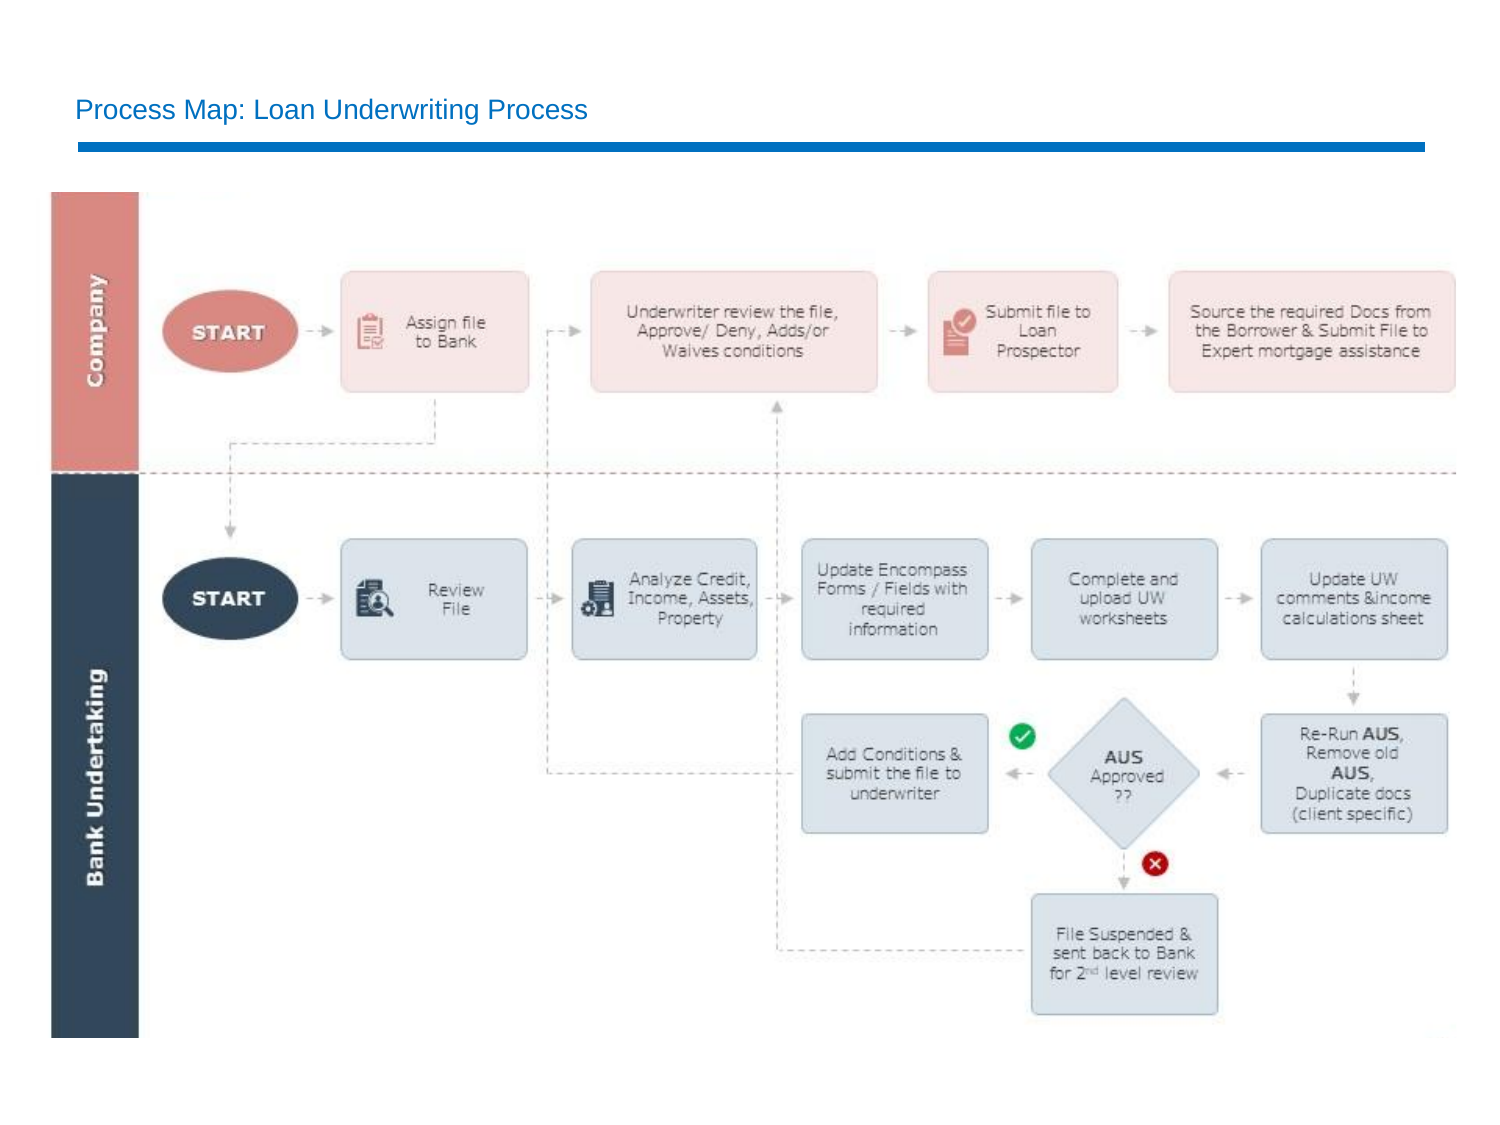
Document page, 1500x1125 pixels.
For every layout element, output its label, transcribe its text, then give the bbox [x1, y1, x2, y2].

title Process Map: Loan Underwriting Process [75, 87, 1425, 134]
picture [0, 191, 1457, 1038]
